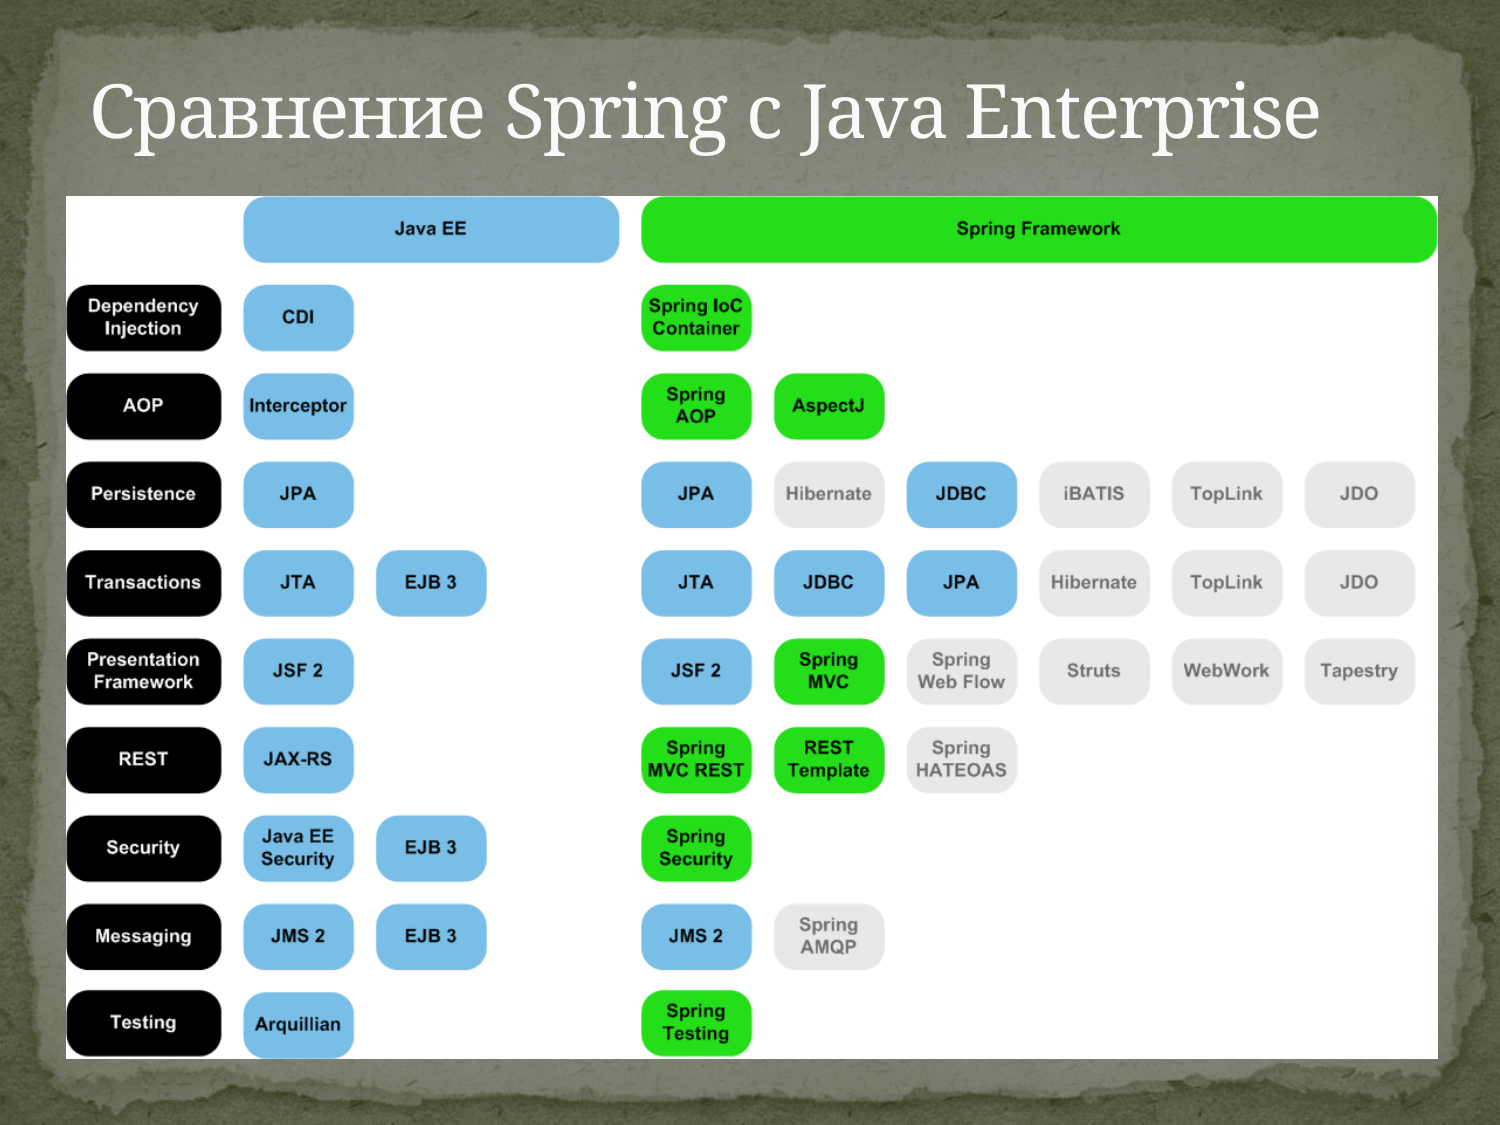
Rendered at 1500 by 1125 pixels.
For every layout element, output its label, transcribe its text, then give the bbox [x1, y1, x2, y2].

title Сравнение Spring с Java Enterprise [74, 24, 1425, 161]
picture [66, 196, 1438, 1059]
